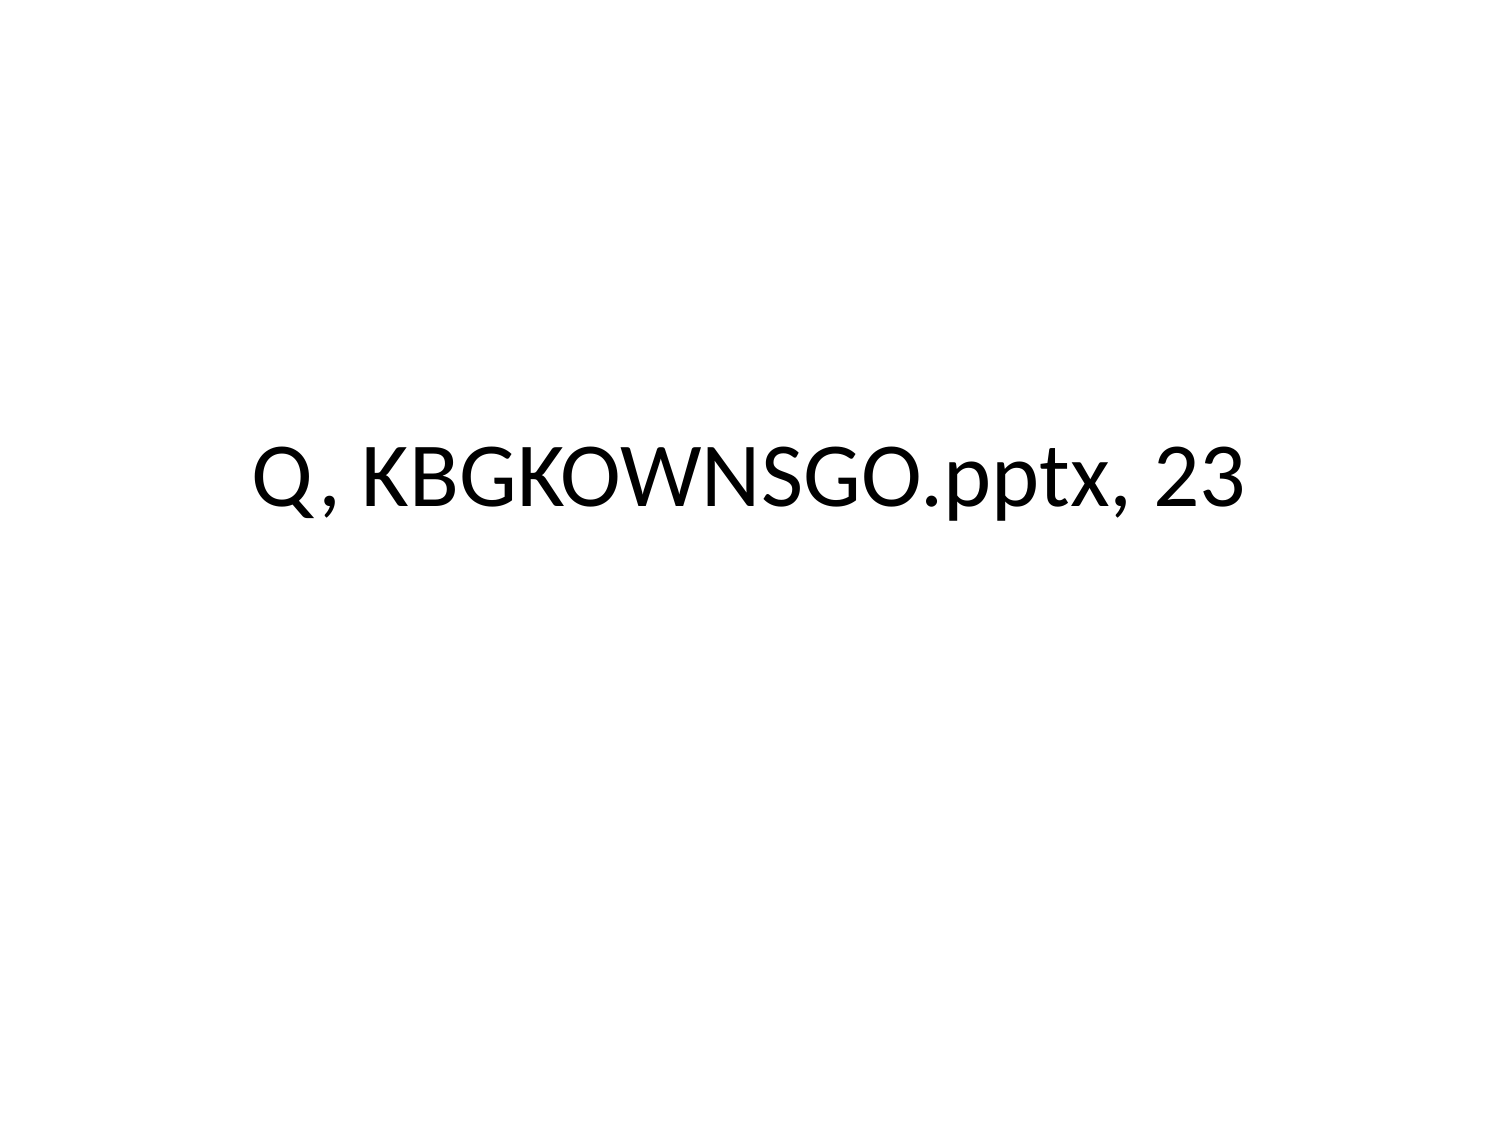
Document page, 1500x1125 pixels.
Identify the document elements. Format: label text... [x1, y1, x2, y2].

title Q, KBGKOWNSGO.pptx, 23 [112, 349, 1388, 591]
